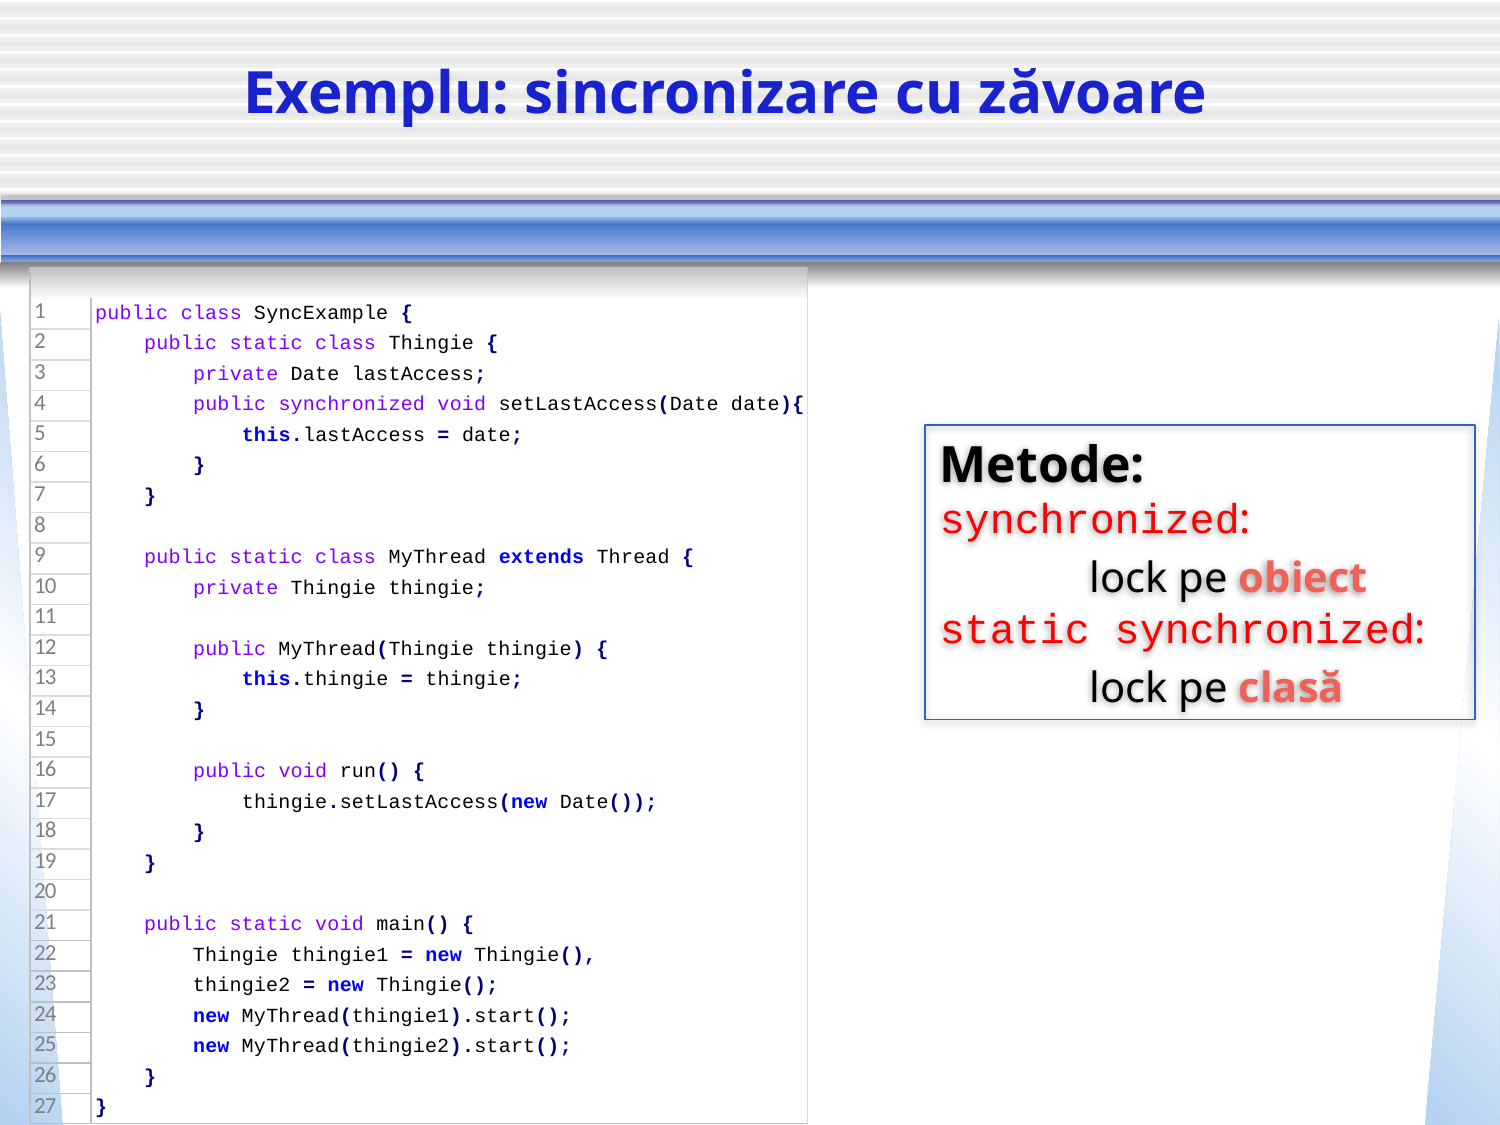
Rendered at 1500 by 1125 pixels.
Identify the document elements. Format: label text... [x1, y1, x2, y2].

text_box Metode: synchronized: lock pe obiect static synchronized: lock pe clasă [924, 424, 1476, 720]
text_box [29, 267, 810, 1125]
title Exemplu: sincronizare cu zăvoare [50, 50, 1400, 130]
picture [0, 0, 1500, 194]
